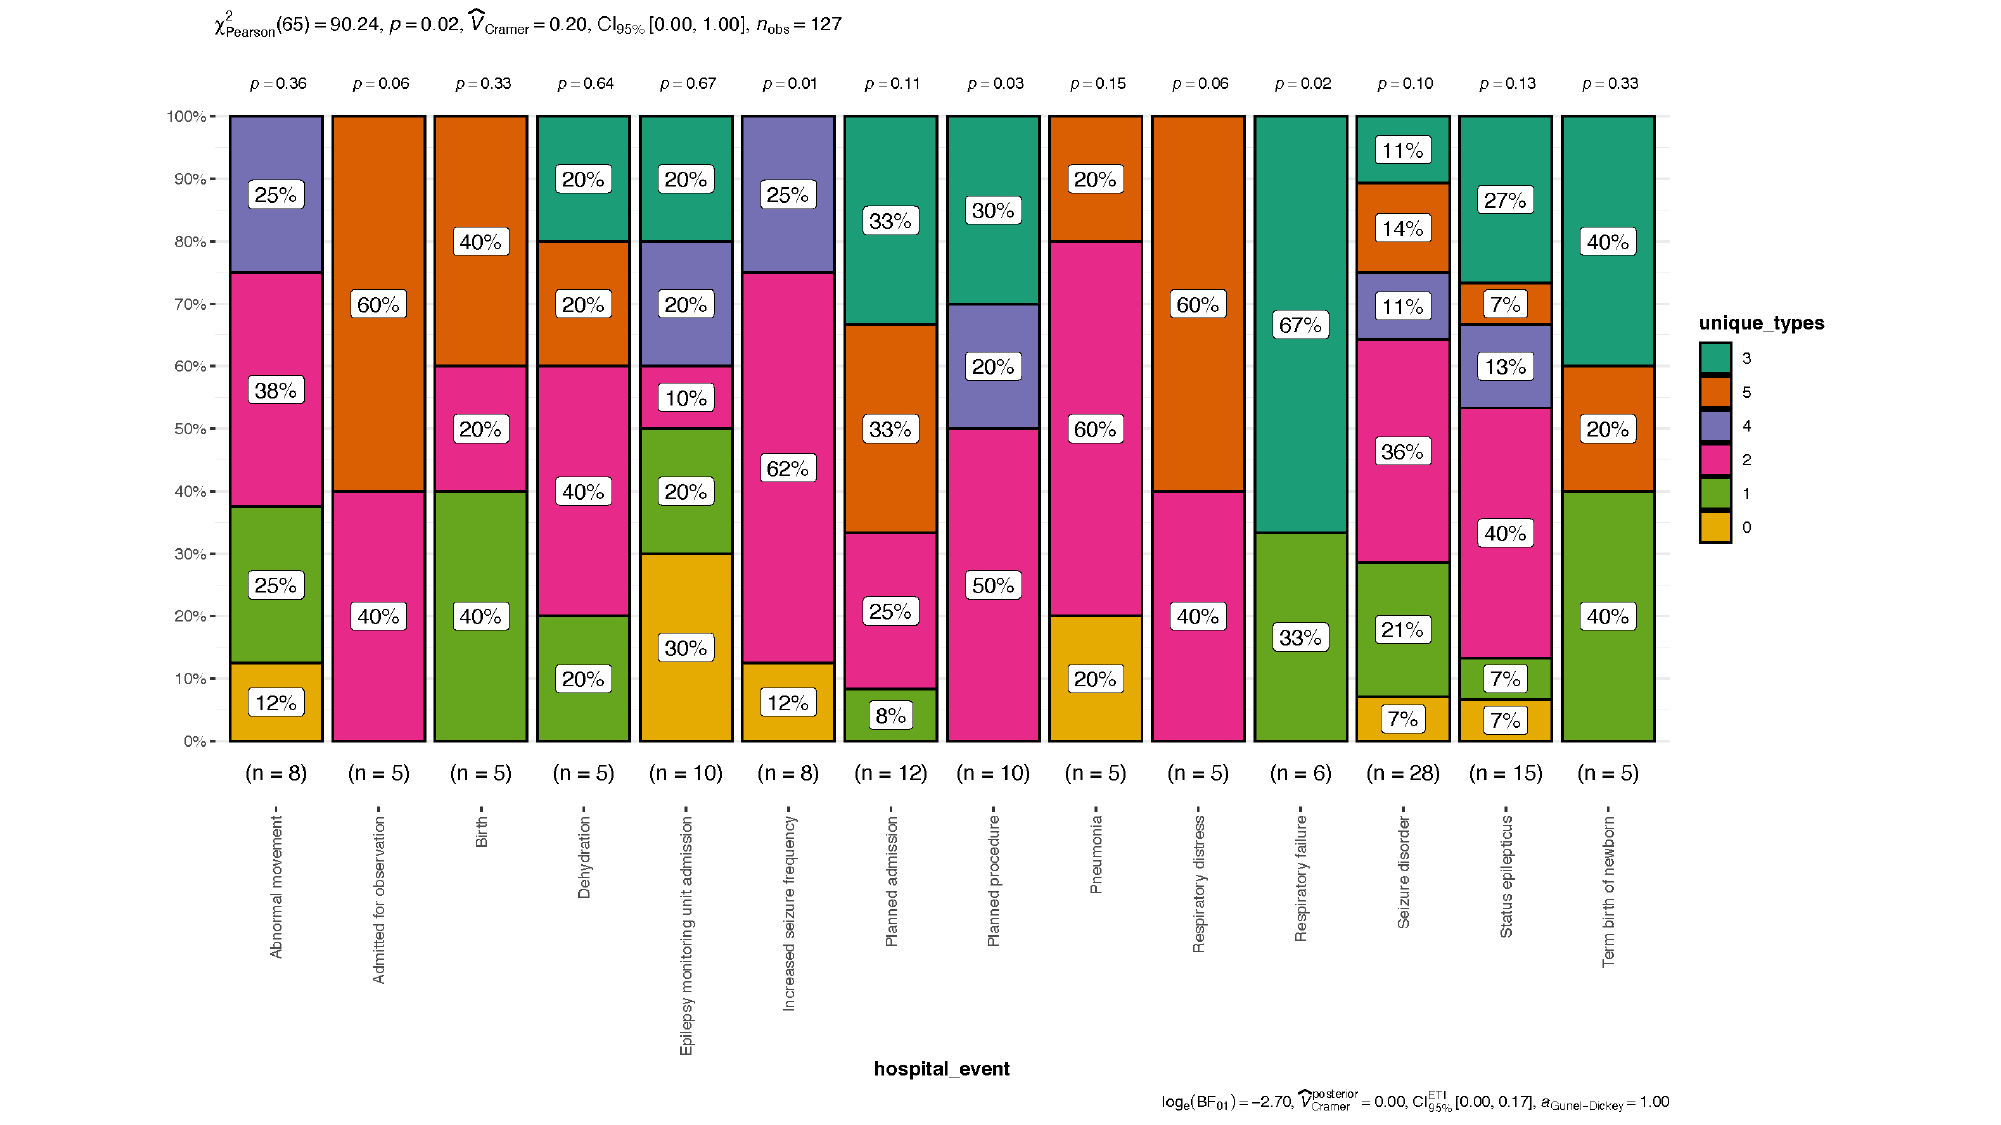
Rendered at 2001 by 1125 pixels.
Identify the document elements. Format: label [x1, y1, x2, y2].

picture [155, 0, 1845, 1125]
